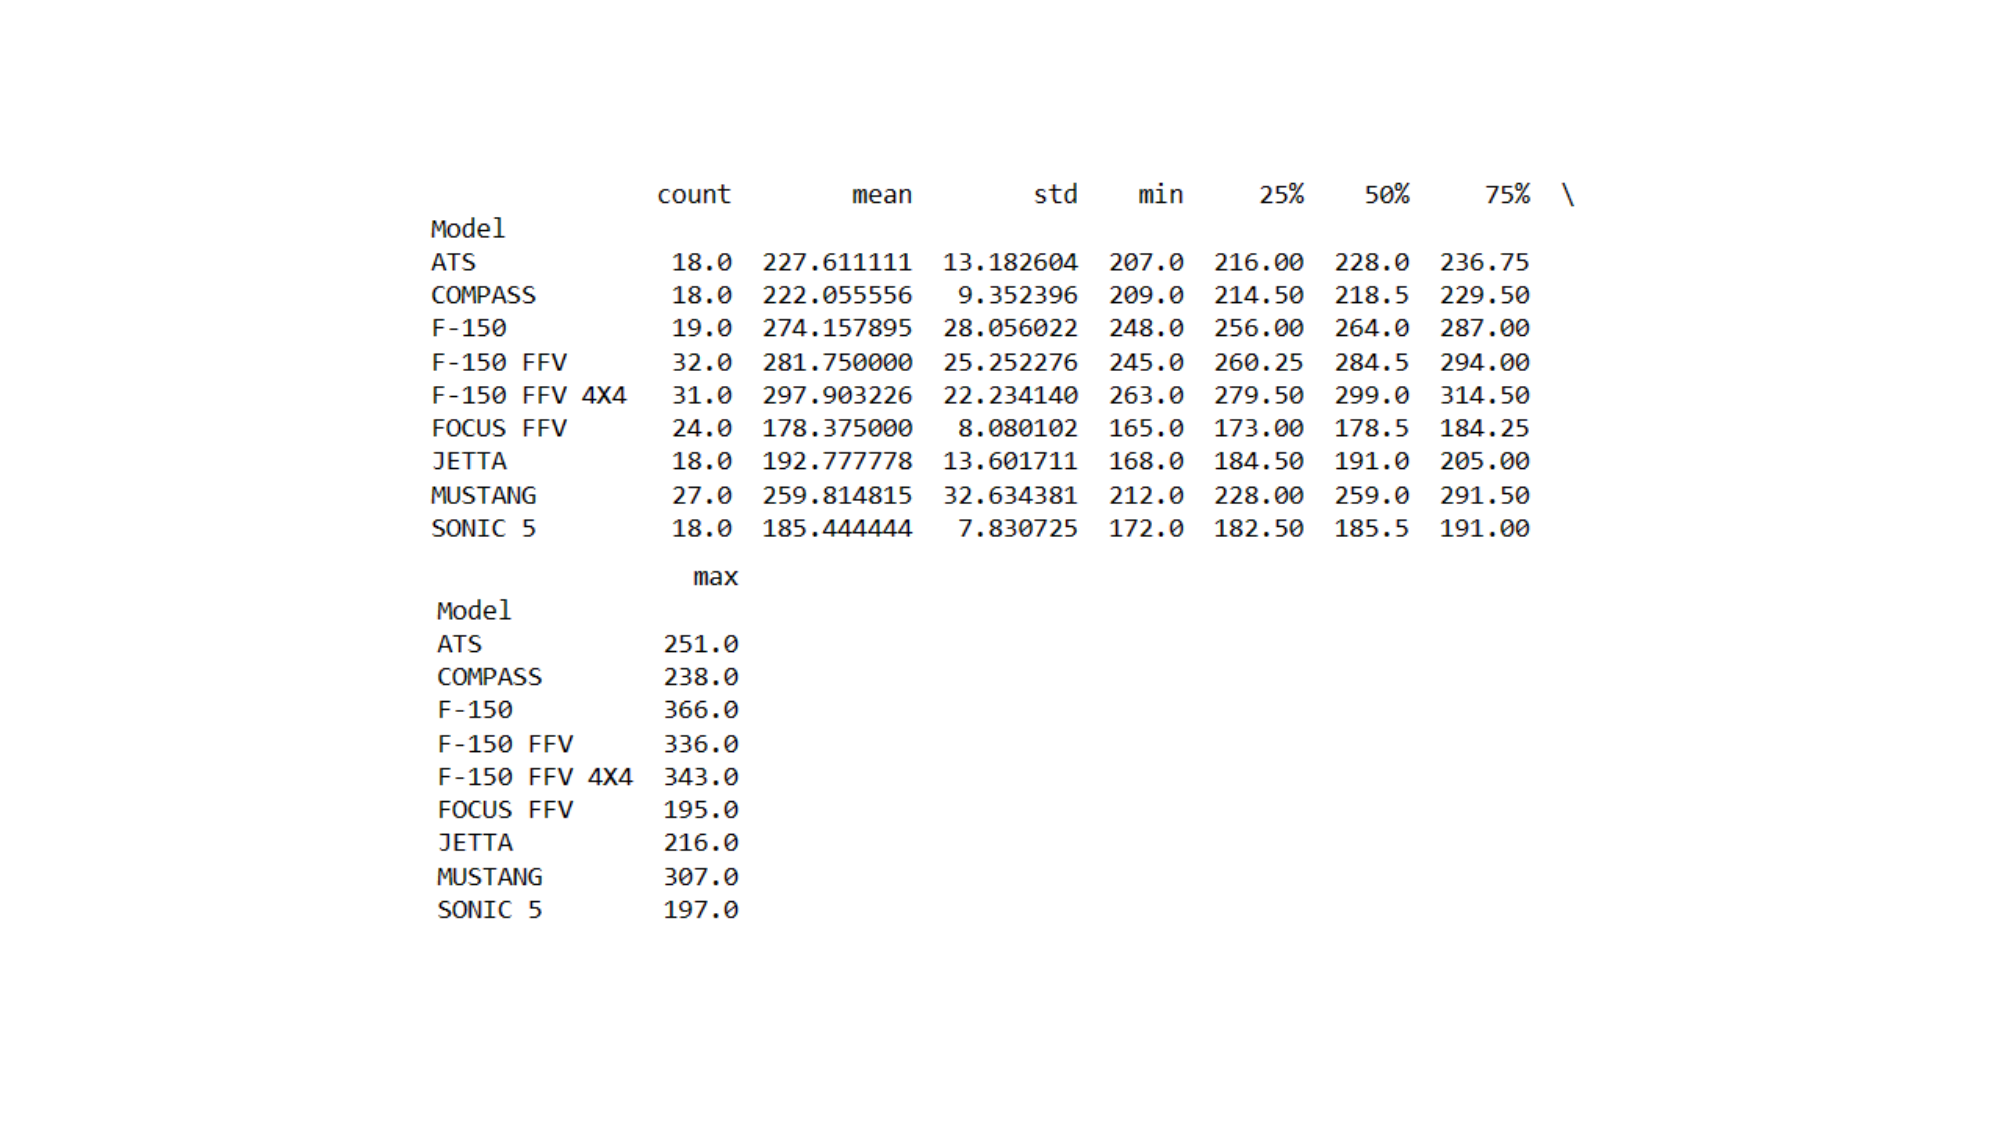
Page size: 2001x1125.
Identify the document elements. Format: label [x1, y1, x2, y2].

picture [398, 169, 1626, 948]
